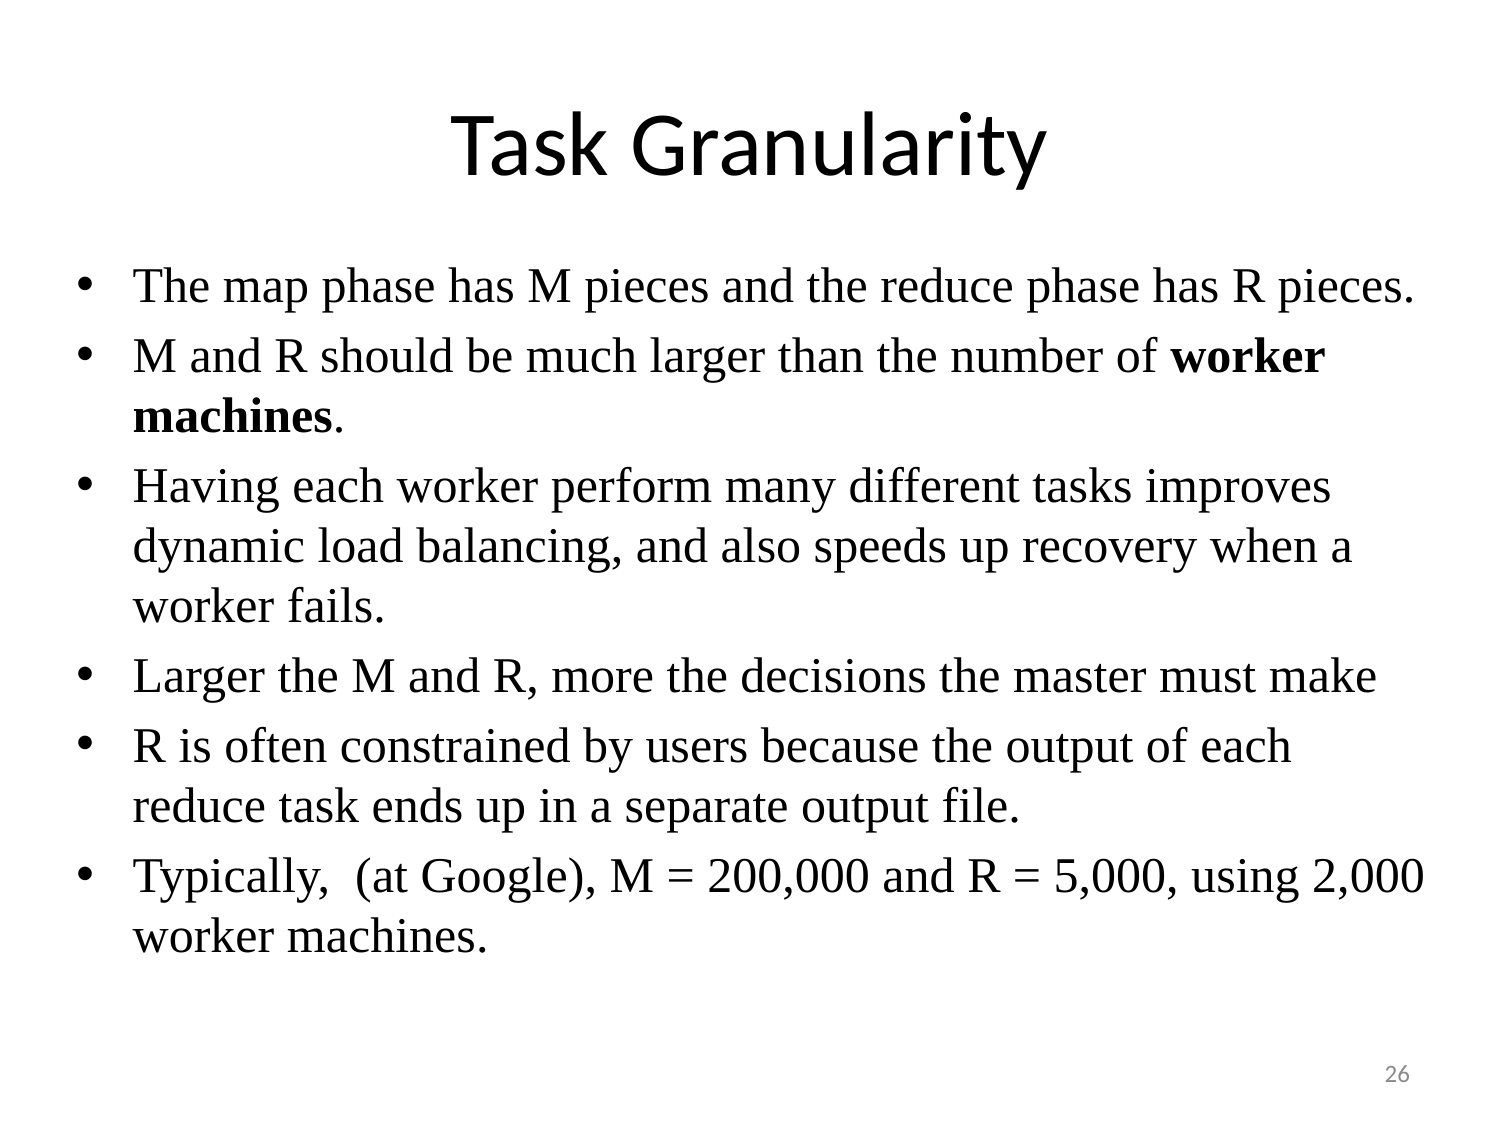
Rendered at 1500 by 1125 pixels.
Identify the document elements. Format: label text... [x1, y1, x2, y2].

list The map phase has M pieces and the reduce phase has R pieces. M and R should be much larger than the number of worker machines. Having each worker perform many different tasks improves dynamic load balancing, and also speeds up recovery when a worker fails. Larger the M and R, more the decisions the master must make R is often constrained by users because the output of each reduce task ends up in a separate output file. Typically, (at Google), M = 200,000 and R = 5,000, using 2,000 worker machines. [61, 245, 1446, 988]
title Task Granularity [75, 45, 1425, 233]
slide_number 26 [1074, 1042, 1425, 1103]
